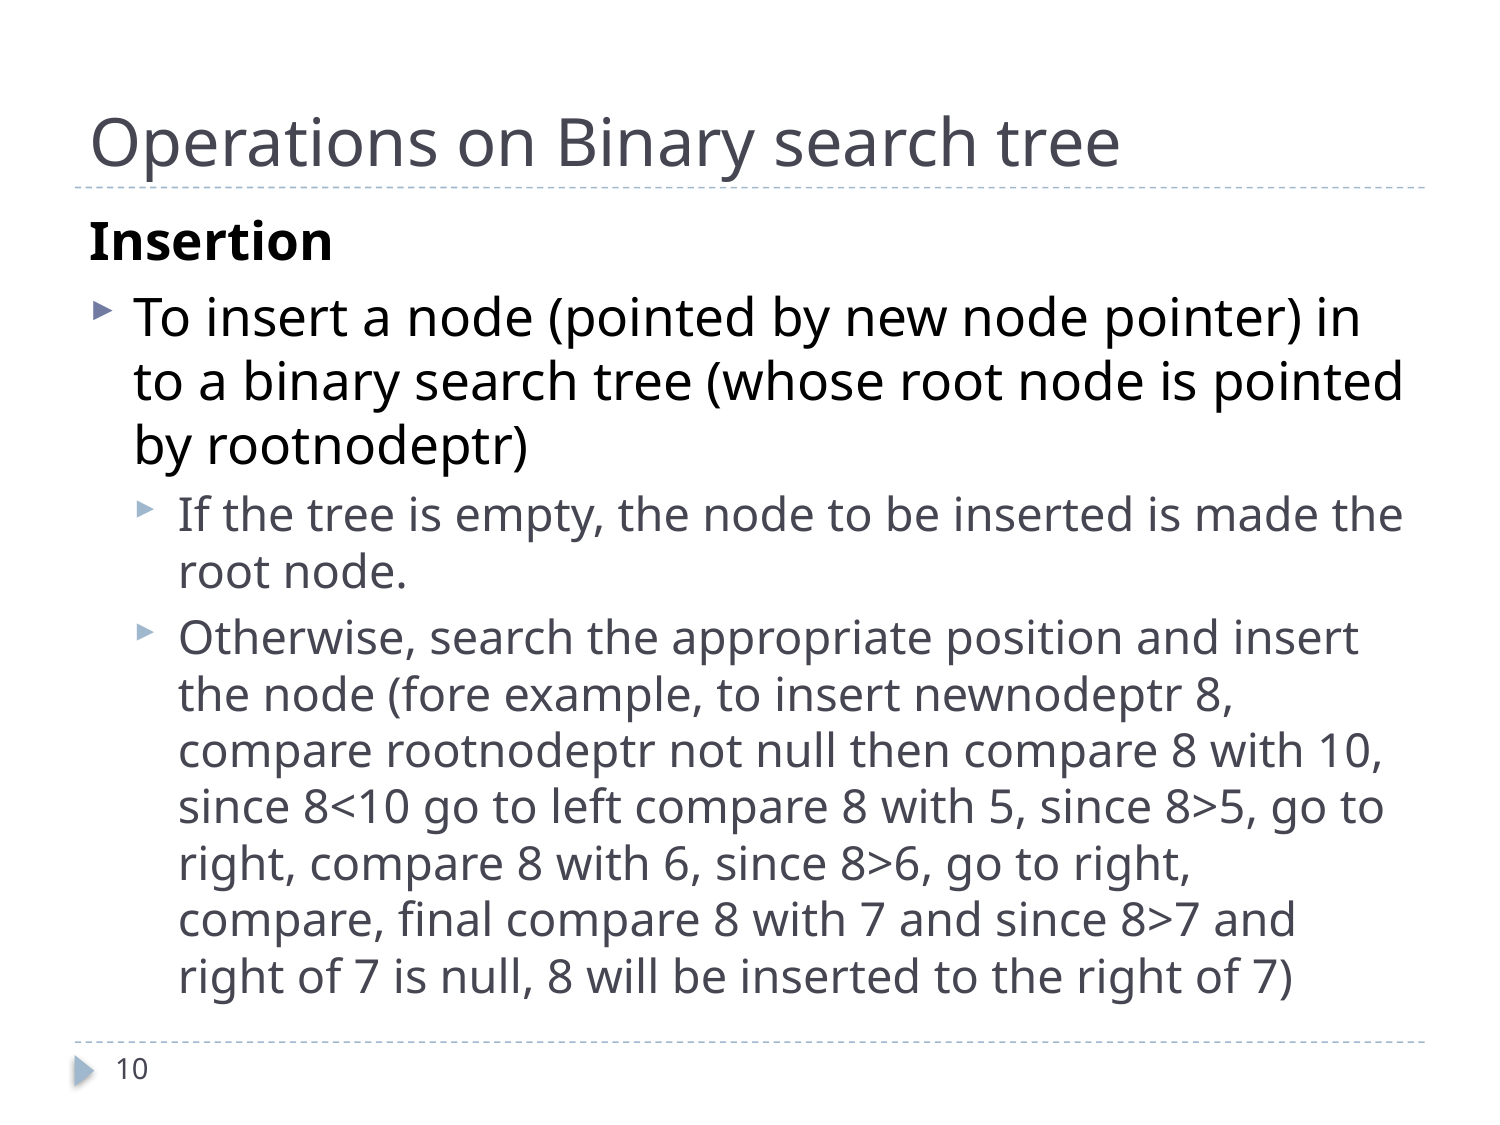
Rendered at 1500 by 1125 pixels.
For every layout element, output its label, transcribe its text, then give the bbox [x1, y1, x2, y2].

slide_number 10 [100, 1042, 426, 1103]
list Insertion To insert a node (pointed by new node pointer) in to a binary search tree (whose root node is pointed by rootnodeptr) If the tree is empty, the node to be inserted is made the root node. Otherwise, search the appropriate position and insert the node (fore example, to insert newnodeptr 8, compare rootnodeptr not null then compare 8 with 10, since 8<10 go to left compare 8 with 5, since 8>5, go to right, compare 8 with 6, since 8>6, go to right, compare, final compare 8 with 7 and since 8>7 and right of 7 is null, 8 will be inserted to the right of 7) [75, 200, 1425, 1010]
title Operations on Binary search tree [75, 24, 1425, 188]
